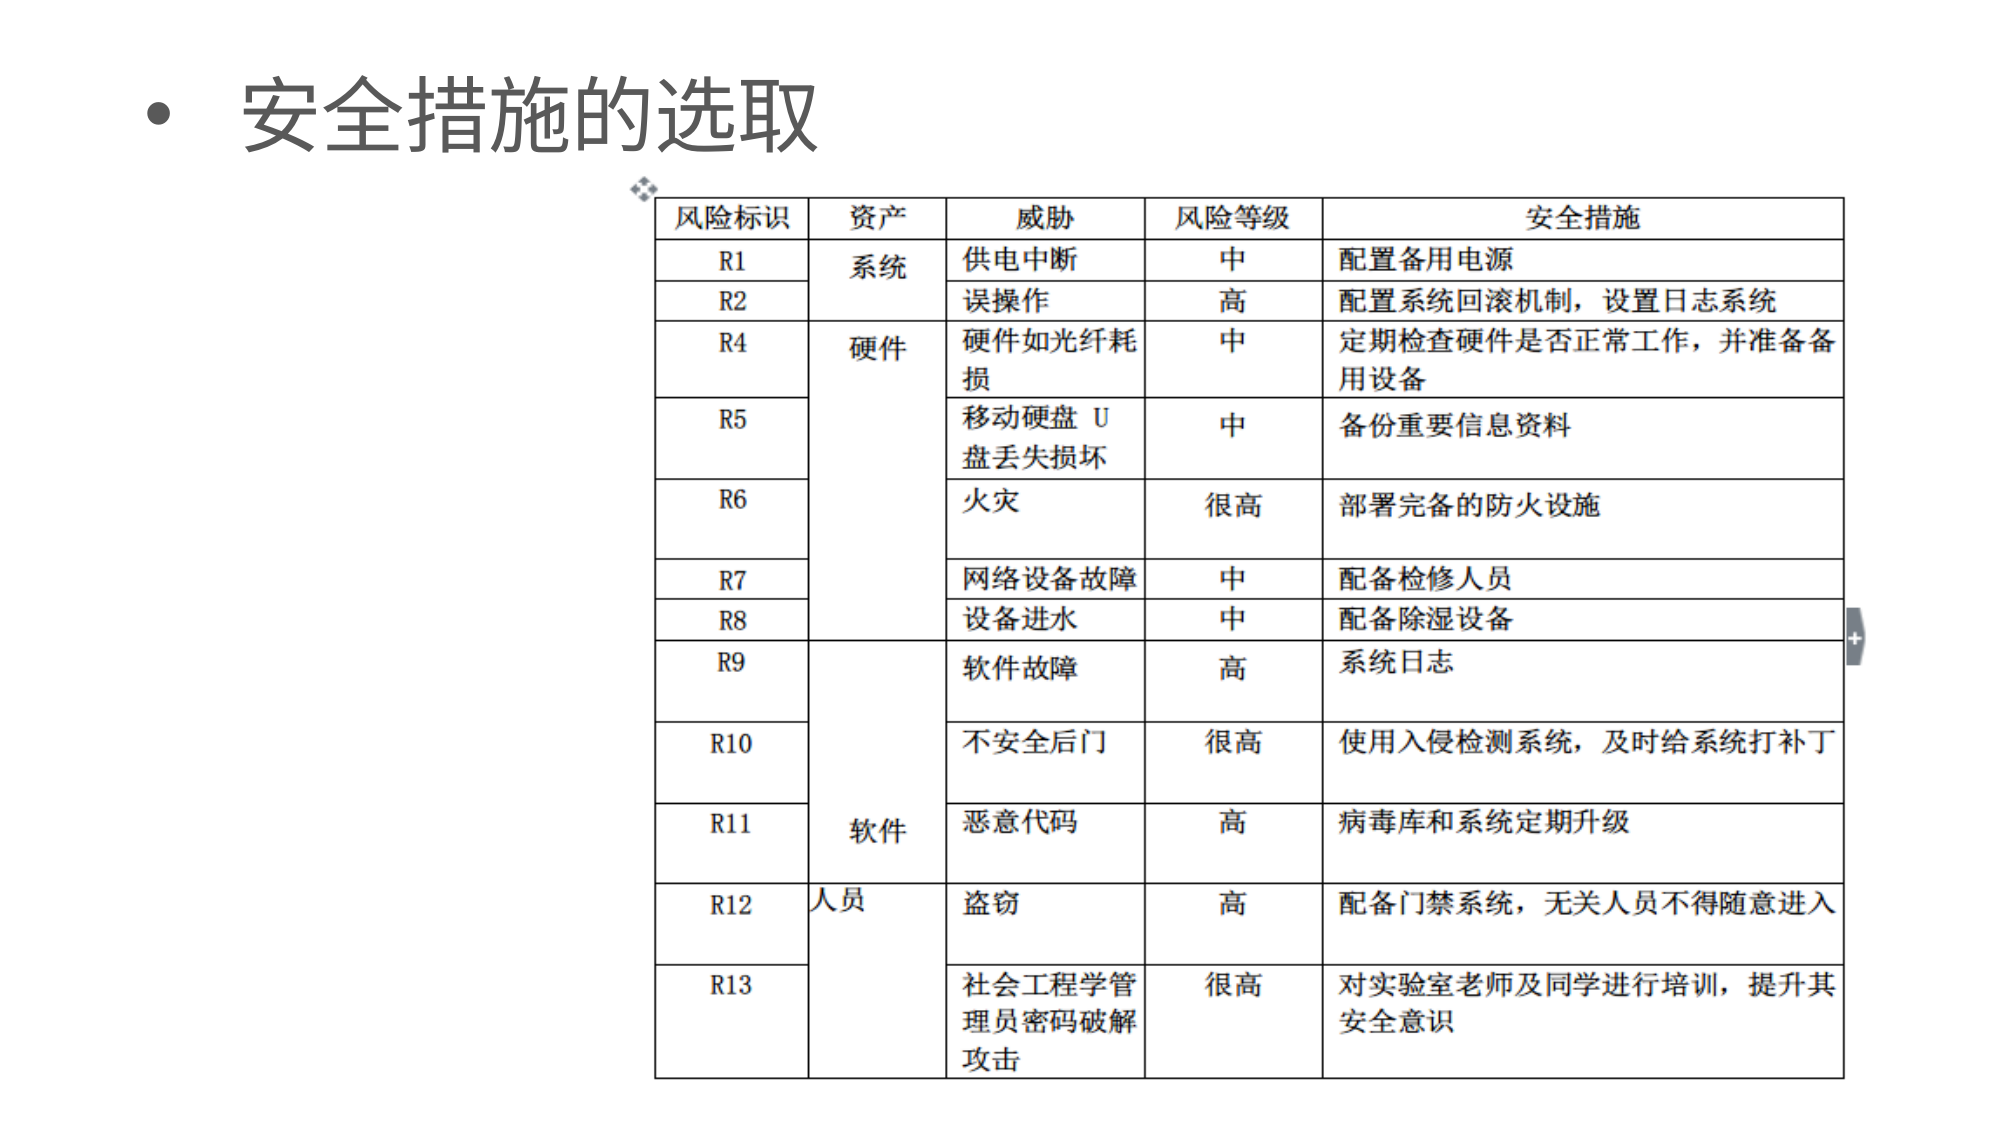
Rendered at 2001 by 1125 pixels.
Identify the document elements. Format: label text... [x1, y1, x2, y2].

picture [577, 167, 1934, 1081]
title 安全措施的选取 [137, 8, 1863, 198]
